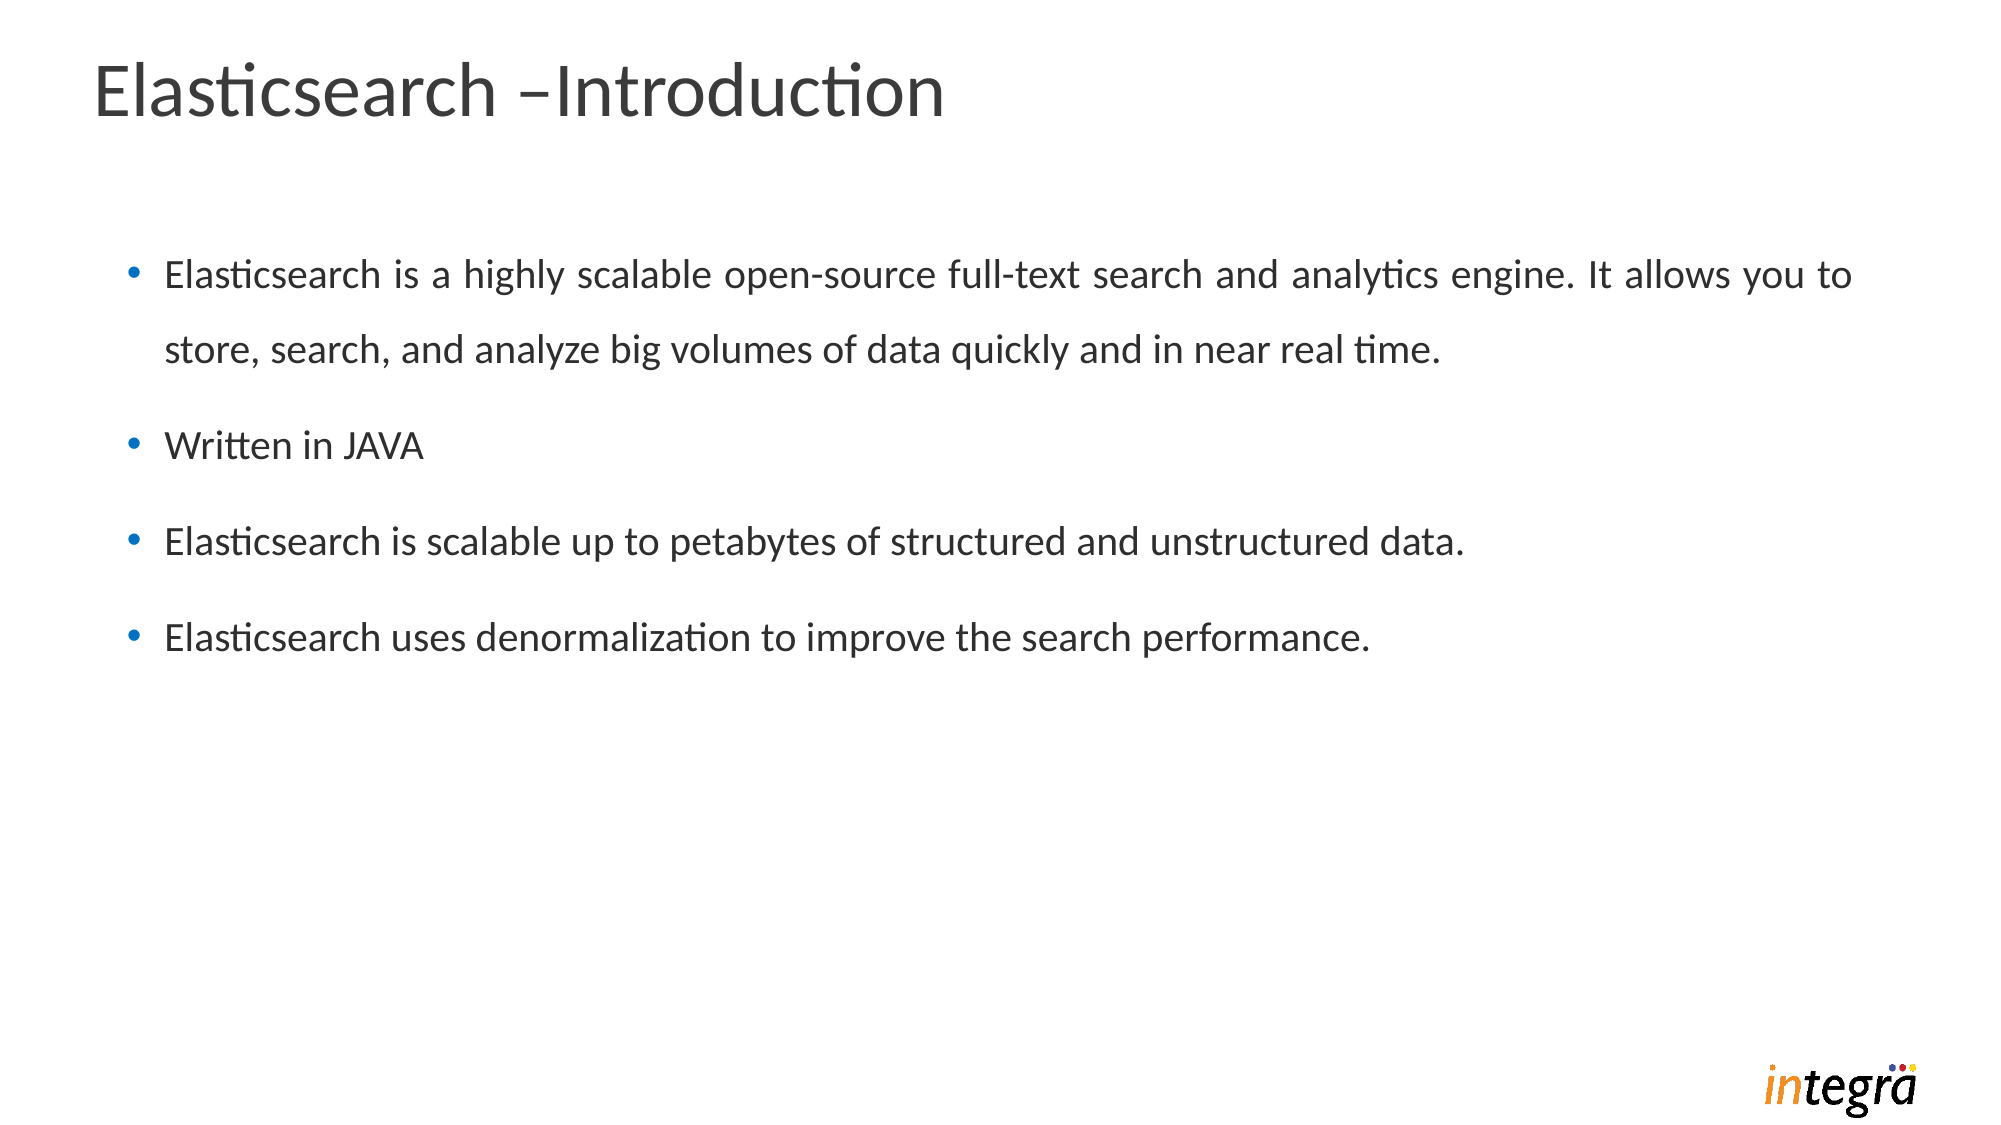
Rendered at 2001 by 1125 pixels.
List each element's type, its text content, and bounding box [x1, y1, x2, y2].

list Elasticsearch is a highly scalable open-source full-text search and analytics engine. It allows you to store, search, and analyze big volumes of data quickly and in near real time. Written in JAVA Elasticsearch is scalable up to petabytes of structured and unstructured data. Elasticsearch uses denormalization to improve the search performance. [111, 214, 1870, 1058]
picture [1765, 1064, 1916, 1118]
title Elasticsearch –Introduction [78, 41, 1804, 141]
